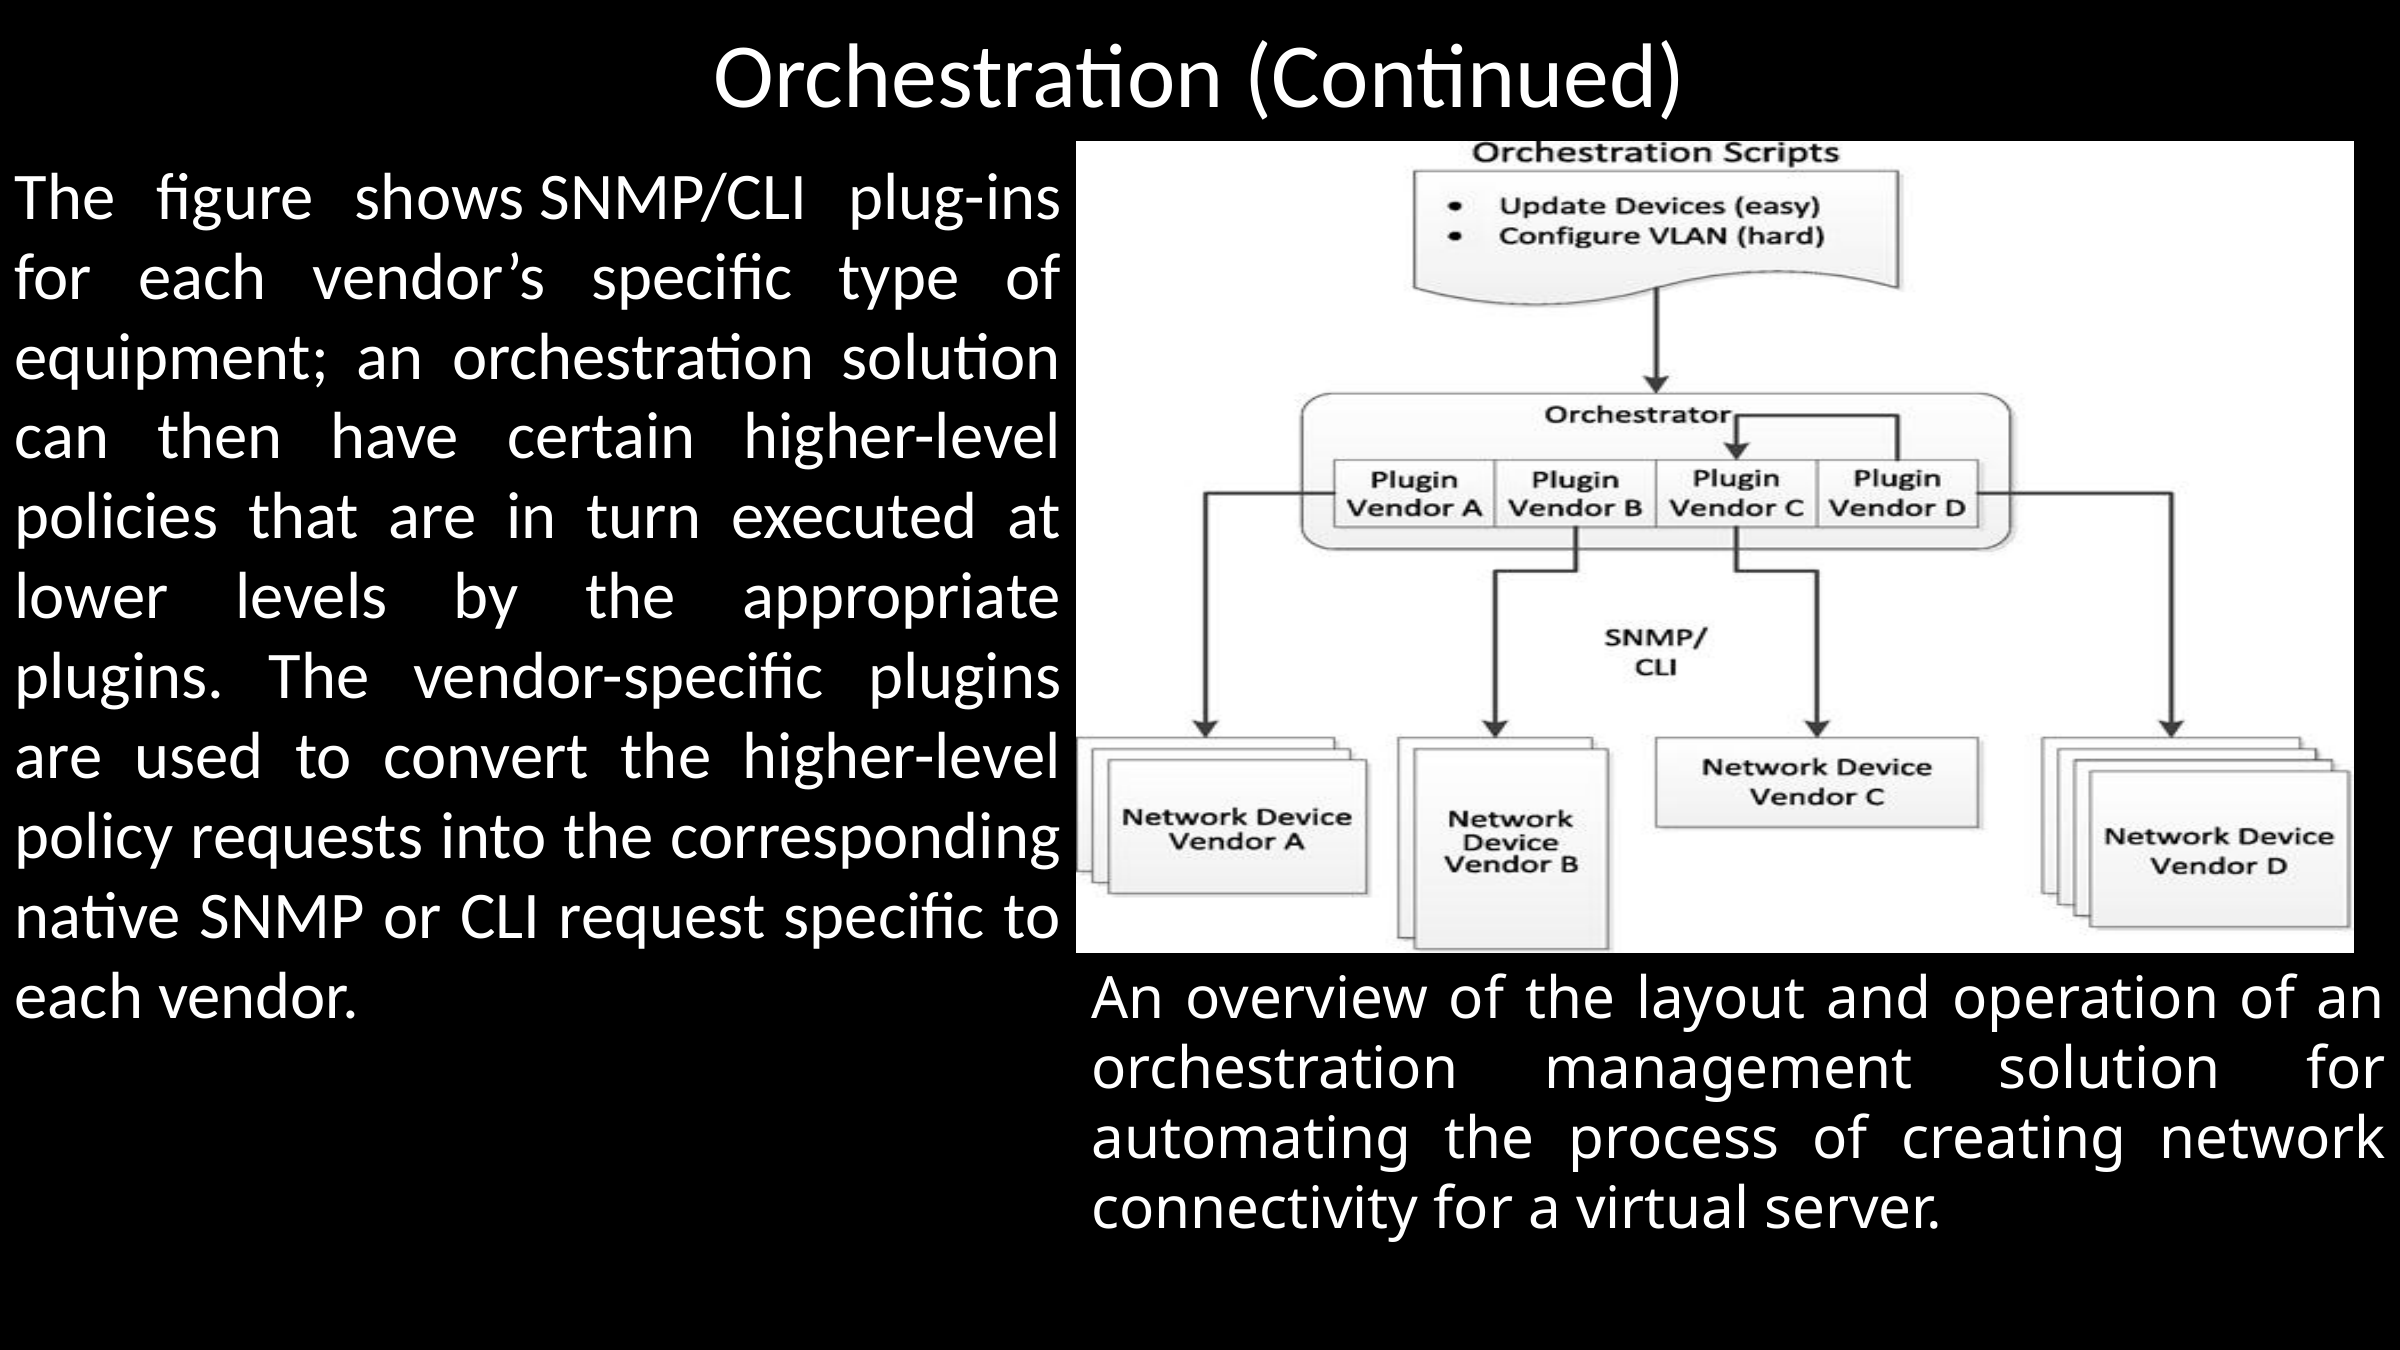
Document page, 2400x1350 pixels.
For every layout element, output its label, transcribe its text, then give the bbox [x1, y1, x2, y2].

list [1076, 141, 2354, 954]
text_box An overview of the layout and operation of an orchestration management solution for automating the process of creating network connectivity for a virtual server. [1076, 952, 2400, 1248]
text_box The figure shows SNMP/CLI plug-ins for each vendor’s specific type of equipment; an orchestration solution can then have certain higher-level policies that are in turn executed at lower levels by the appropriate plugins. The vendor-specific plugins are used to convert the higher-level policy requests into the corresponding native SNMP or CLI request specific to each vendor. [0, 145, 1076, 1040]
title Orchestration (Continued) [120, 0, 2280, 142]
